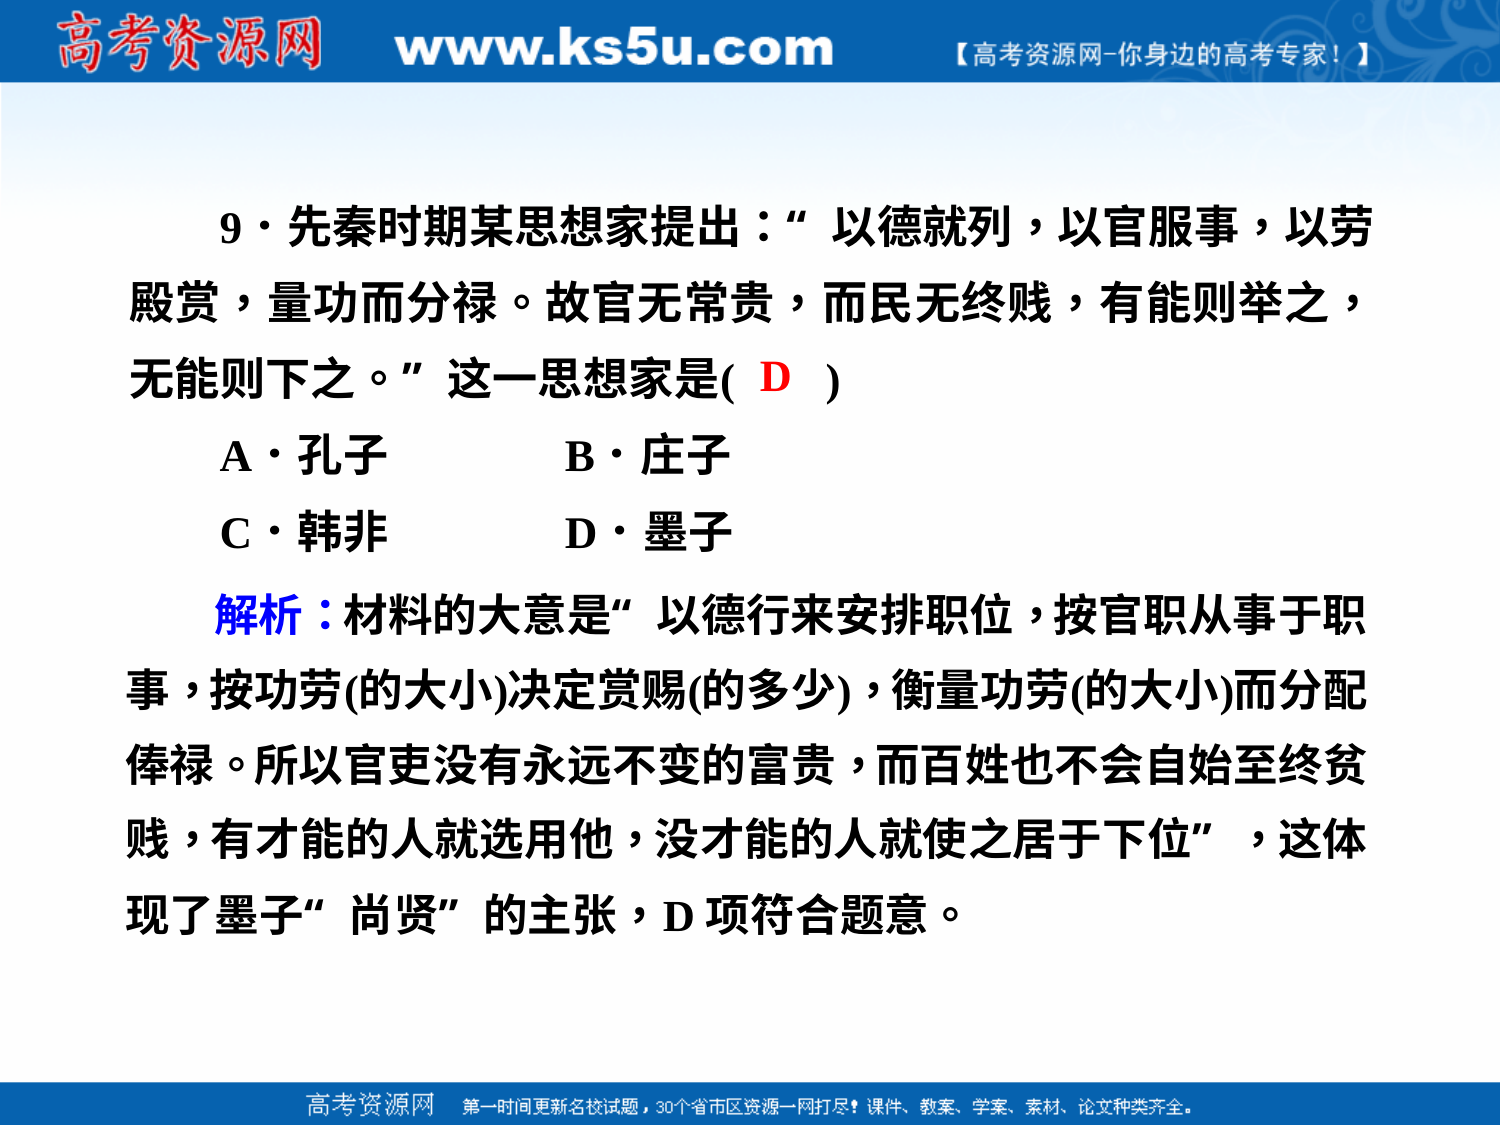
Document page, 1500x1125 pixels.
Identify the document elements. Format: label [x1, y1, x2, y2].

picture [0, 0, 1500, 1125]
text_box [129, 197, 1378, 1007]
text_box [671, 349, 1105, 513]
text_box [124, 586, 1369, 991]
